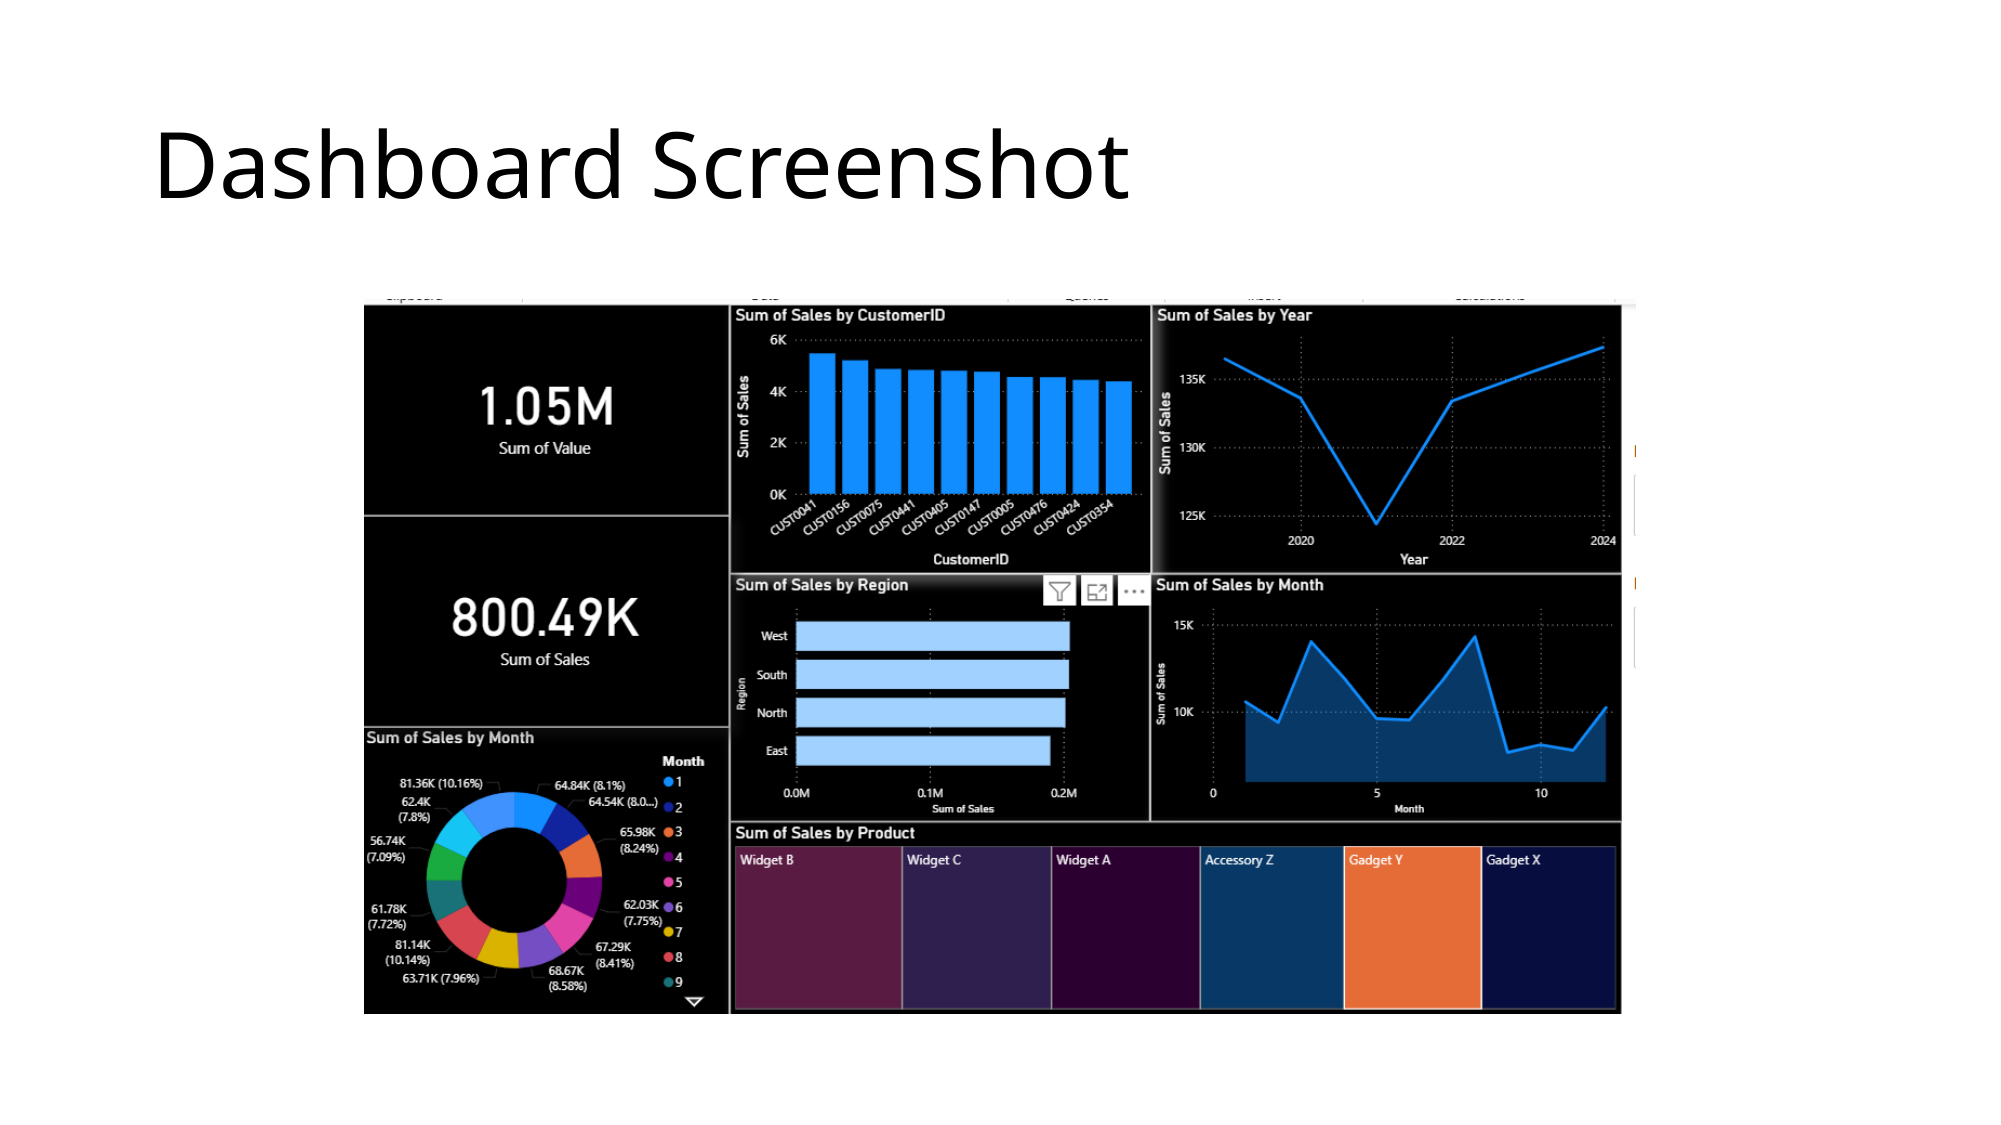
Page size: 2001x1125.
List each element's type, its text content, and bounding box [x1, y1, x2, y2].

title Dashboard Screenshot [137, 59, 1863, 278]
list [364, 299, 1636, 1014]
